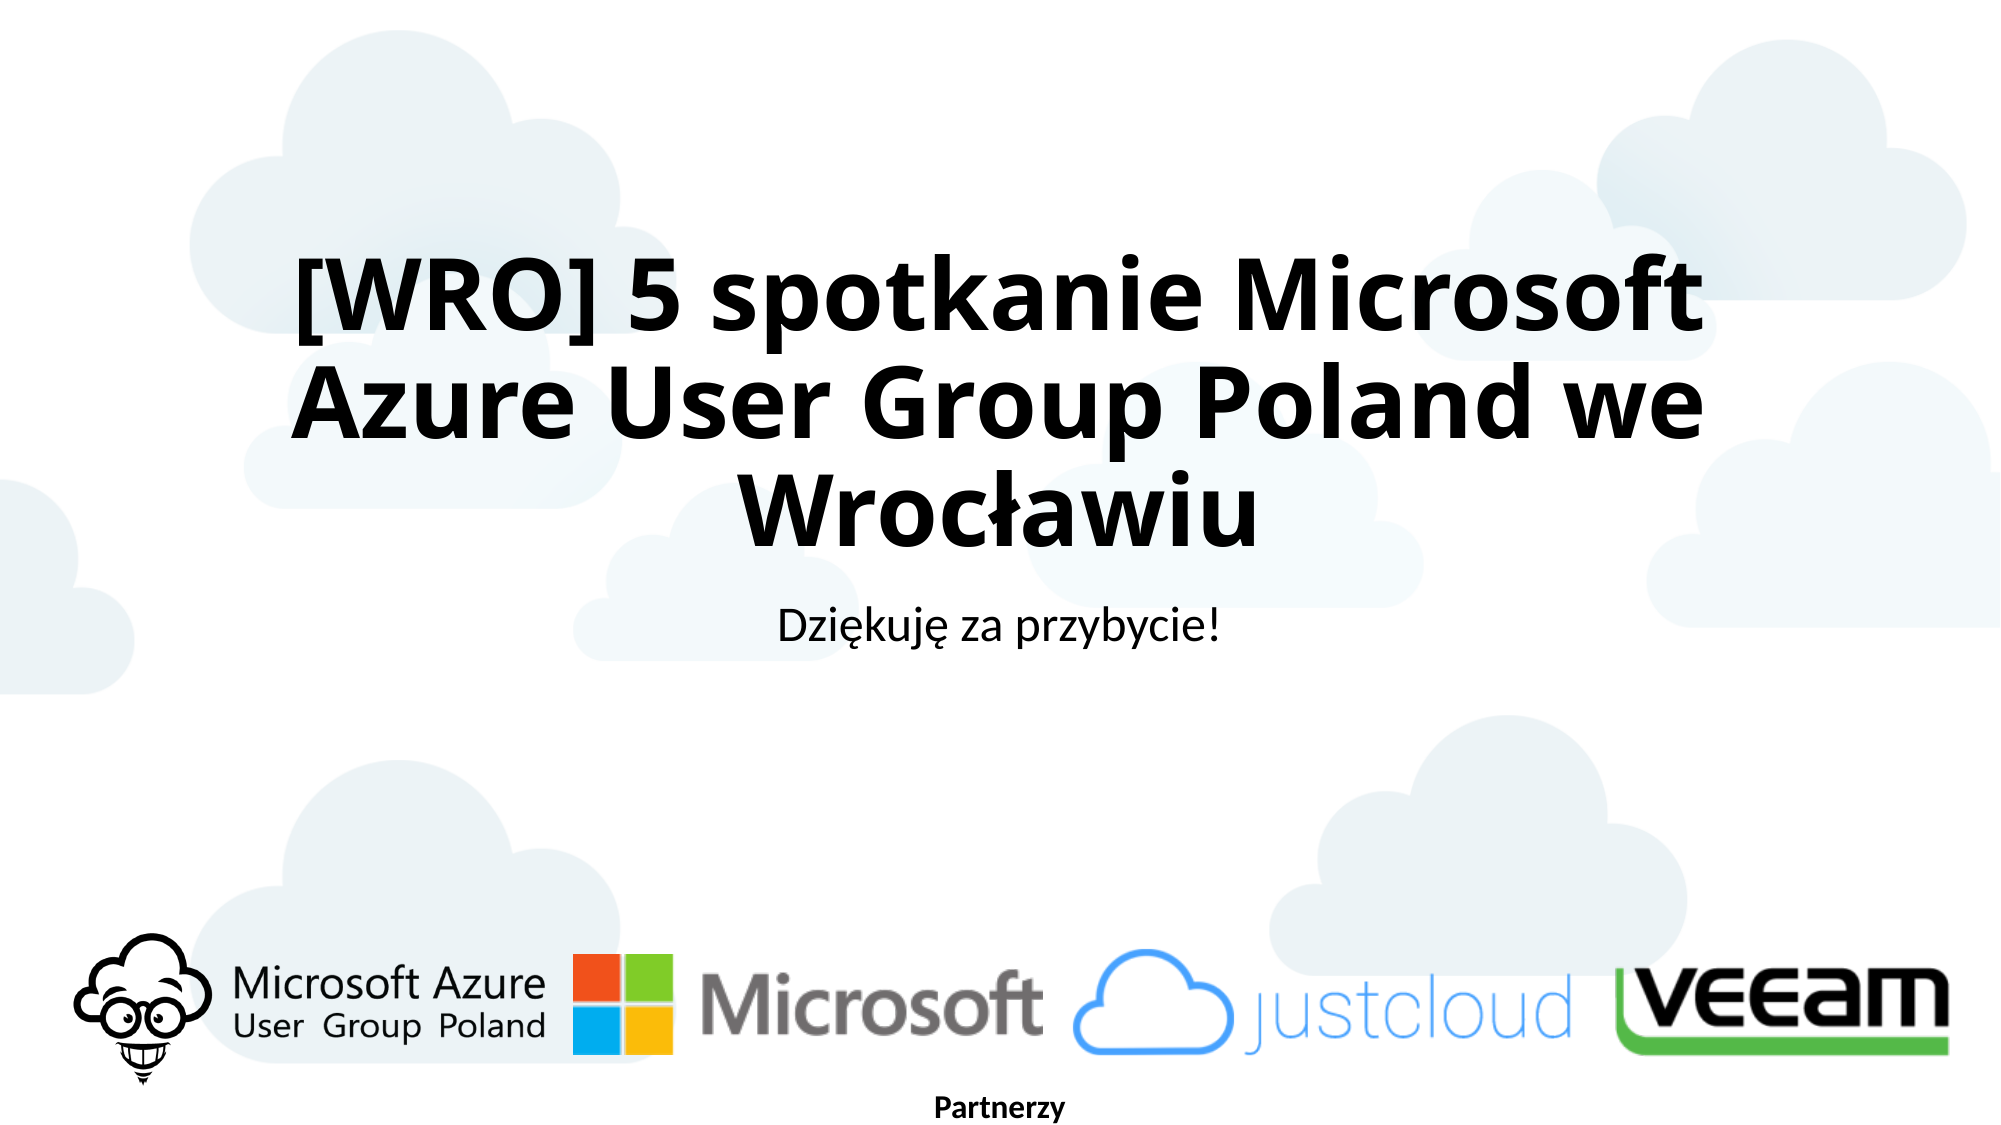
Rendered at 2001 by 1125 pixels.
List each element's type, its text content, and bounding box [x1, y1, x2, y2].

title [WRO] 5 spotkanie Microsoft Azure User Group Poland we Wrocławiu [249, 184, 1750, 576]
picture [0, 0, 2001, 1125]
subtitle Dziękuję za przybycie! [249, 590, 1750, 863]
text_box Partnerzy [879, 1082, 1121, 1125]
